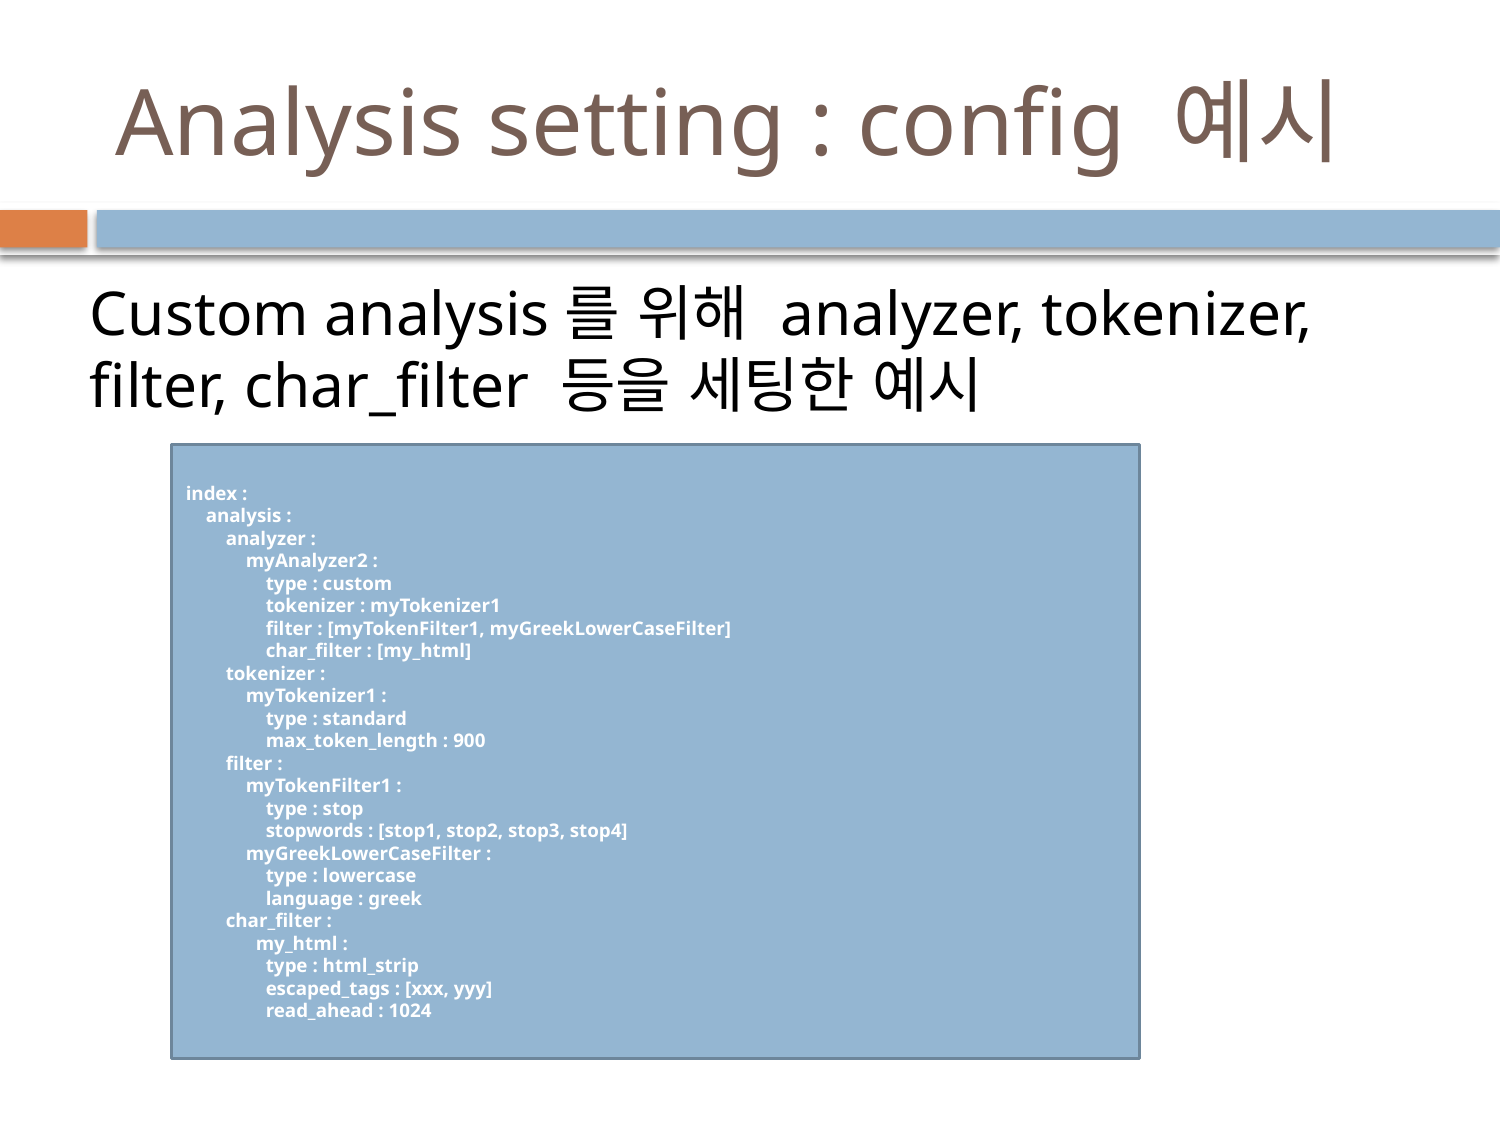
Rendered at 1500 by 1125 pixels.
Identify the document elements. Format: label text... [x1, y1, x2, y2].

list Custom analysis를 위해 analyzer, tokenizer, filter, char_filter 등을 세팅한 예시 [75, 267, 1425, 463]
text_box index : analysis : analyzer : myAnalyzer2 : type : custom tokenizer : myTokenizer1 filter : [myTokenFilter1, myGreekLowerCaseFilter] char_filter : [my_html] tokenizer : myTokenizer1 : type : standard max_token_length : 900 filter : myTokenFilter1 : type : stop stopwords : [stop1, stop2, stop3, stop4] myGreekLowerCaseFilter : type : lowercase language : greek char_filter : my_html : type : html_strip escaped_tags : [xxx, yyy] read_ahead : 1024 [170, 443, 1141, 1060]
title Analysis setting : config 예시 [100, 37, 1438, 200]
